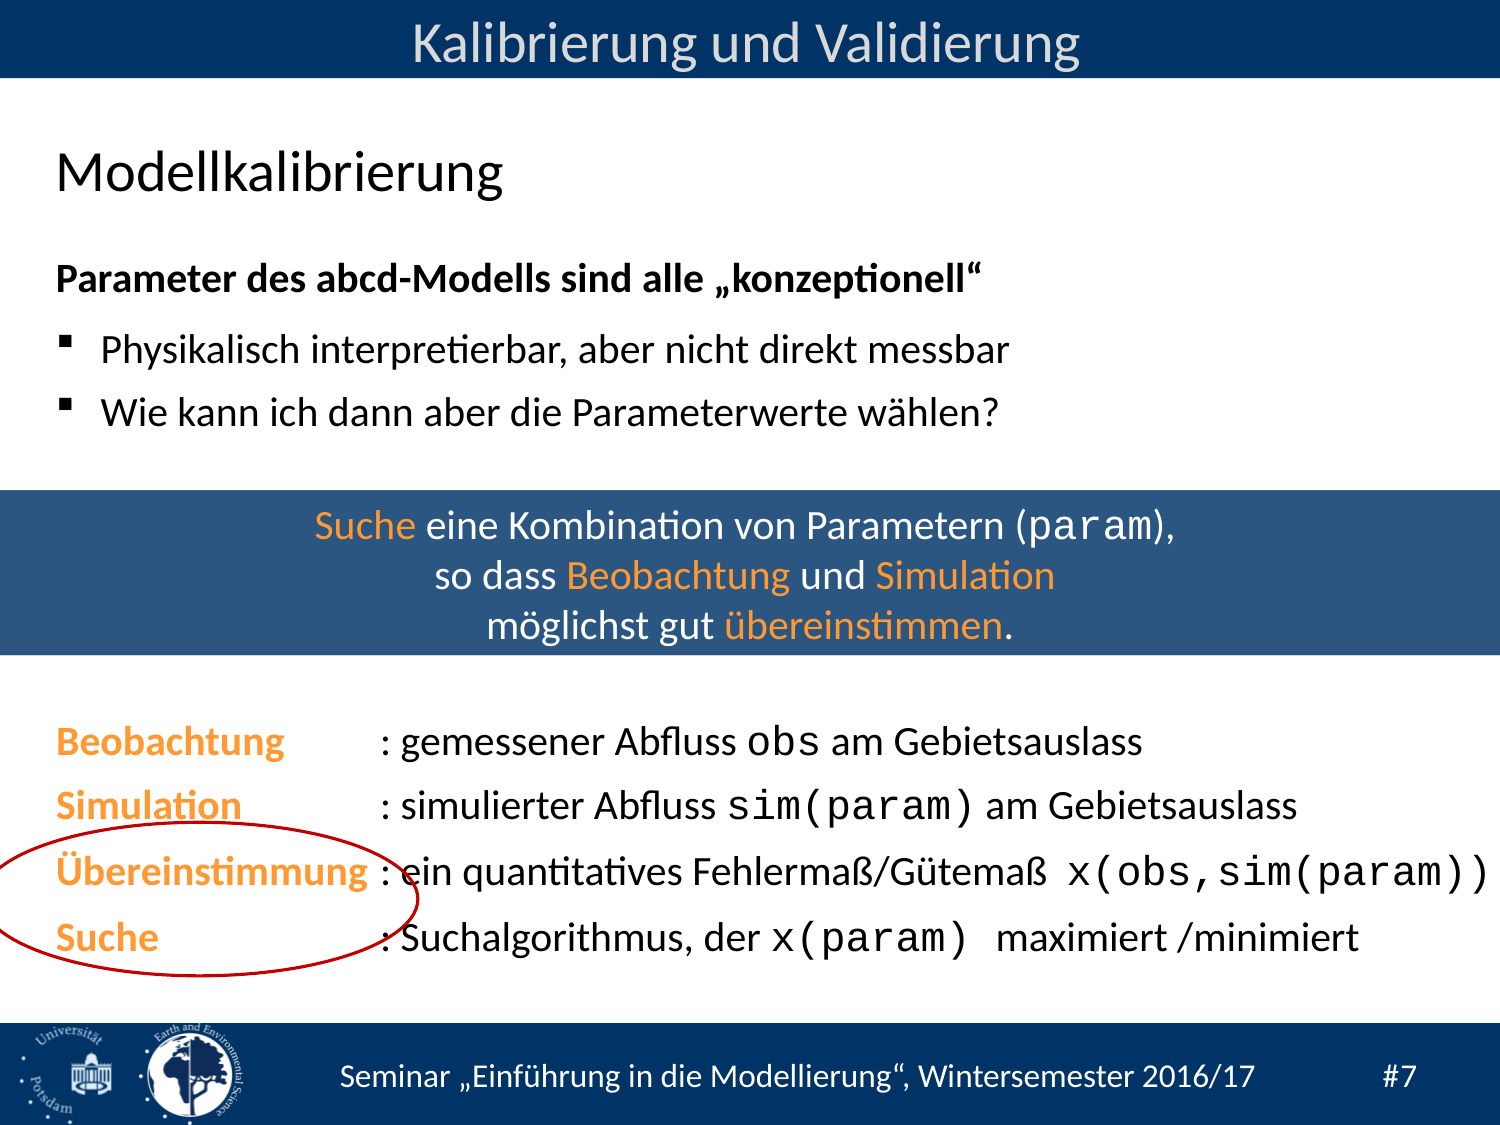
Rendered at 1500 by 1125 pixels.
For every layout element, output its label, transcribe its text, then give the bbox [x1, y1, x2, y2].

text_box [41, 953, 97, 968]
text_box Übereinstimmung : ein quantitatives Fehlermaß/Gütemaß x(obs,sim(param)) [329, 836, 1500, 902]
text_box Kalibrierung und Validierung [0, 0, 1495, 75]
text_box Suche eine Kombination von Parametern (param), so dass Beobachtung und Simulation möglichst gut übereinstimmen. [0, 490, 1500, 656]
text_box Modellkalibrierung [41, 125, 845, 211]
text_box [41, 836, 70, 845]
text_box Beobachtung : gemessener Abfluss obs am Gebietsauslass [41, 706, 1471, 770]
text_box Simulation : simulierter Abfluss sim(param) am Gebietsauslass [41, 770, 1471, 836]
text_box [0, 822, 418, 976]
picture [139, 1023, 243, 1125]
text_box Physikalisch interpretierbar, aber nicht direkt messbar Wie kann ich dann aber die Parameterwerte wählen? [41, 314, 1069, 442]
text_box Suche : Suchalgorithmus, der x(param) maximiert /minimiert [302, 902, 1471, 968]
text_box Parameter des abcd-Modells sind alle „konzeptionell“ [41, 243, 1034, 309]
